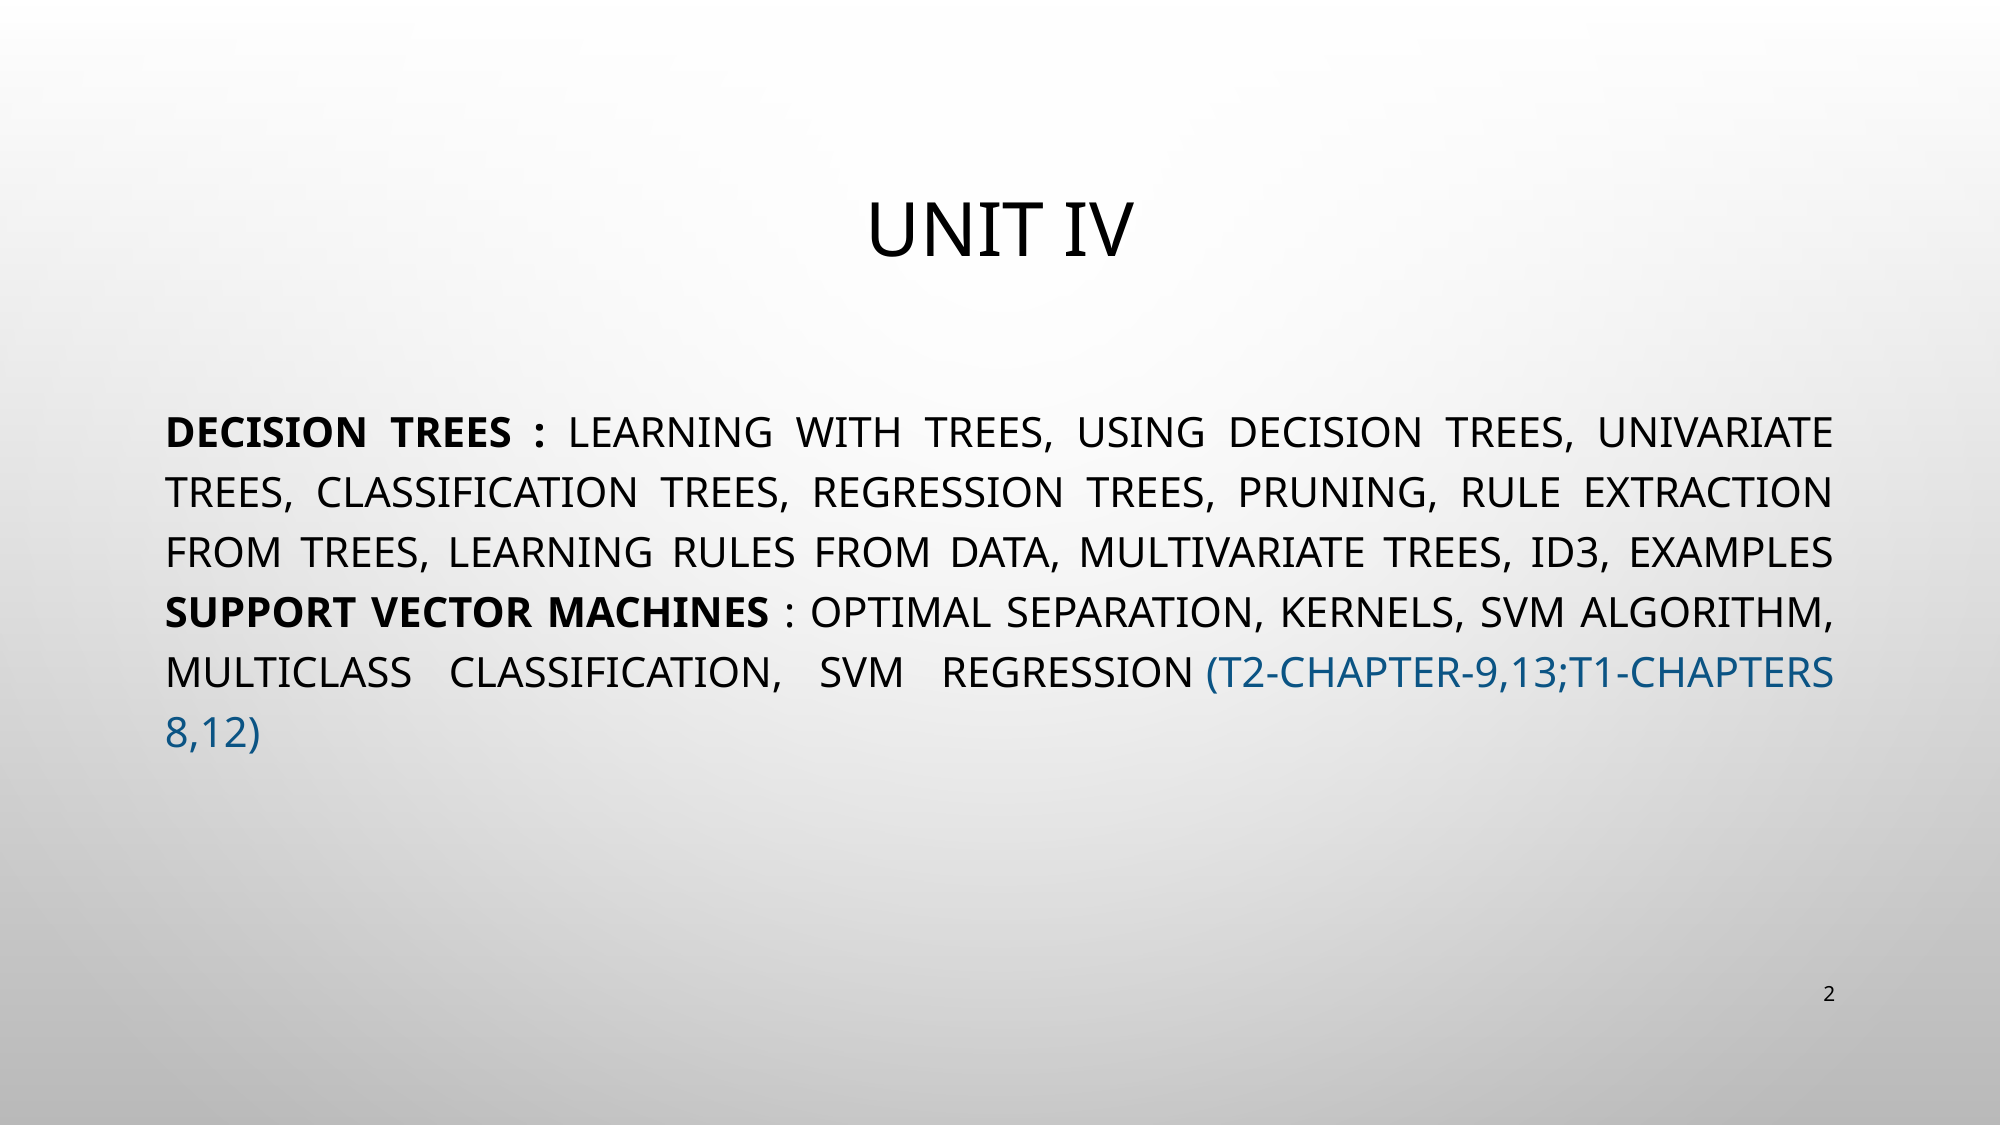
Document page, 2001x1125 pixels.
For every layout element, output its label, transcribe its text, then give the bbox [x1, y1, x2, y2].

picture [0, 0, 2000, 1125]
slide_number 2 [1724, 965, 1851, 1025]
title Unit IV [149, 101, 1851, 364]
list Decision Trees : Learning with Trees, Using Decision Trees, Univariate Trees, Classification Trees, Regression Trees, Pruning, Rule Extraction from Trees, Learning Rules from Data, Multivariate Trees, ID3, Examples Support Vector Machines : Optimal Separation, Kernels, SVM Algorithm, Multiclass Classification, SVM Regression (T2-Chapter-9,13;T1-Chapters 8,12) [149, 388, 1851, 950]
